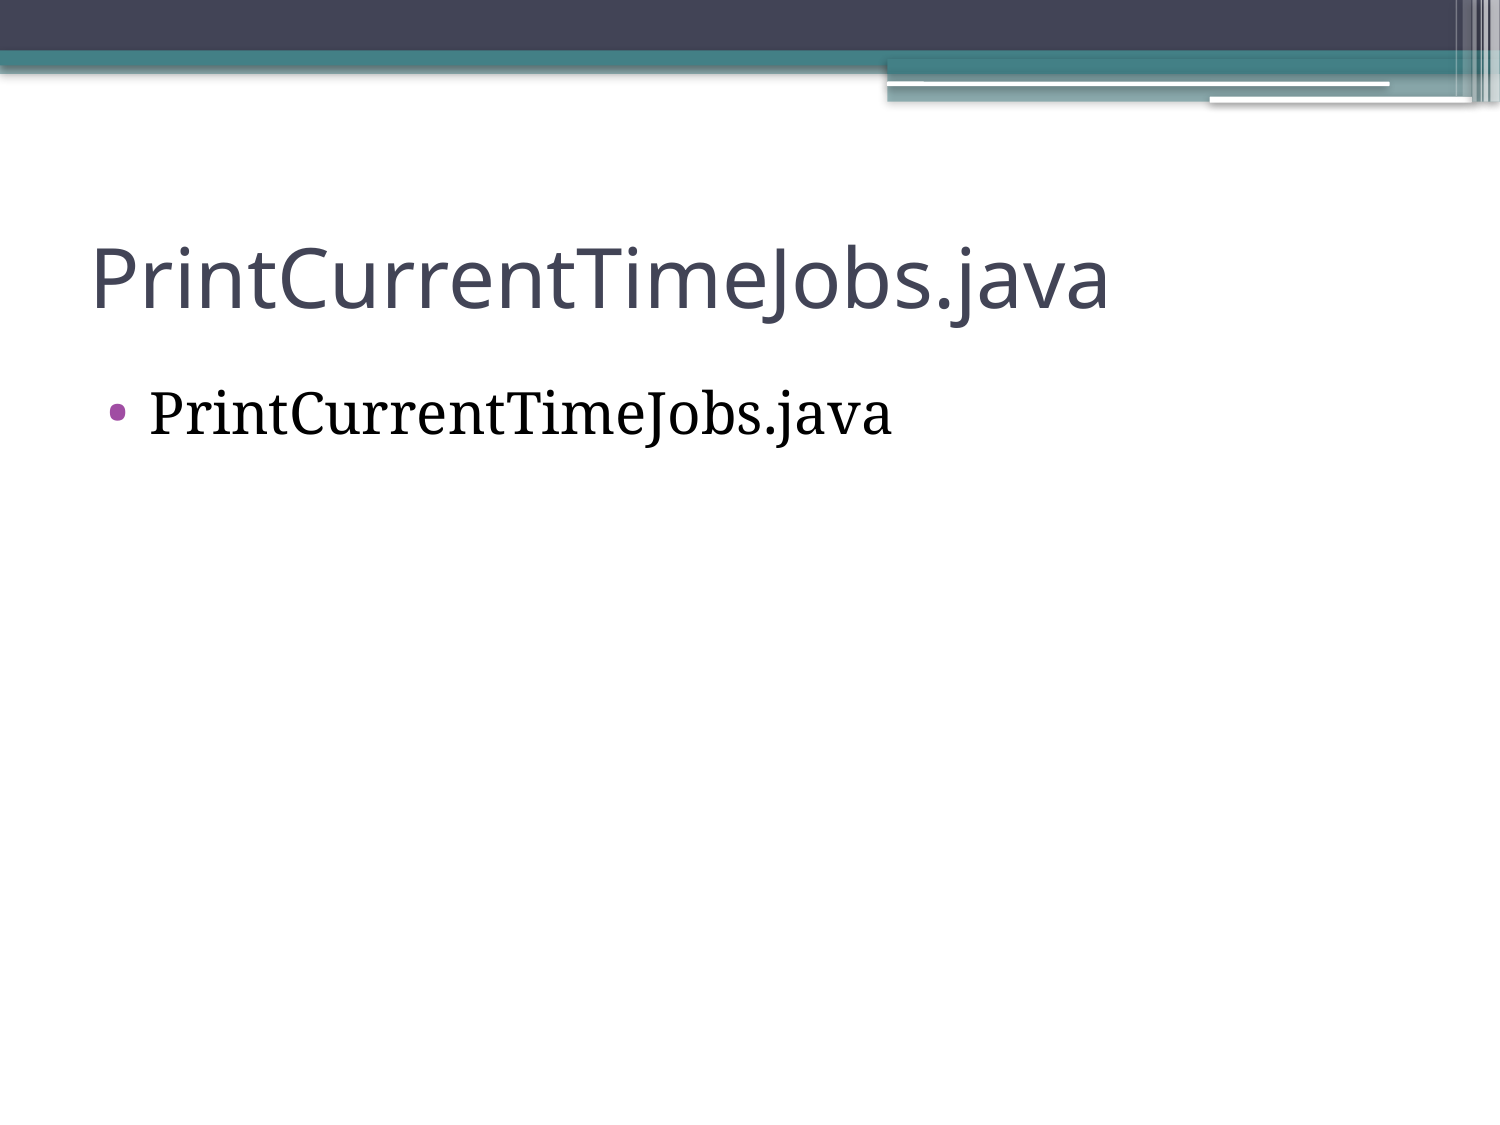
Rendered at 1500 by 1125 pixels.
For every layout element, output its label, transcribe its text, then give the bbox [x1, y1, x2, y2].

title PrintCurrentTimeJobs.java [75, 187, 1425, 363]
list PrintCurrentTimeJobs.java [75, 368, 1425, 1079]
